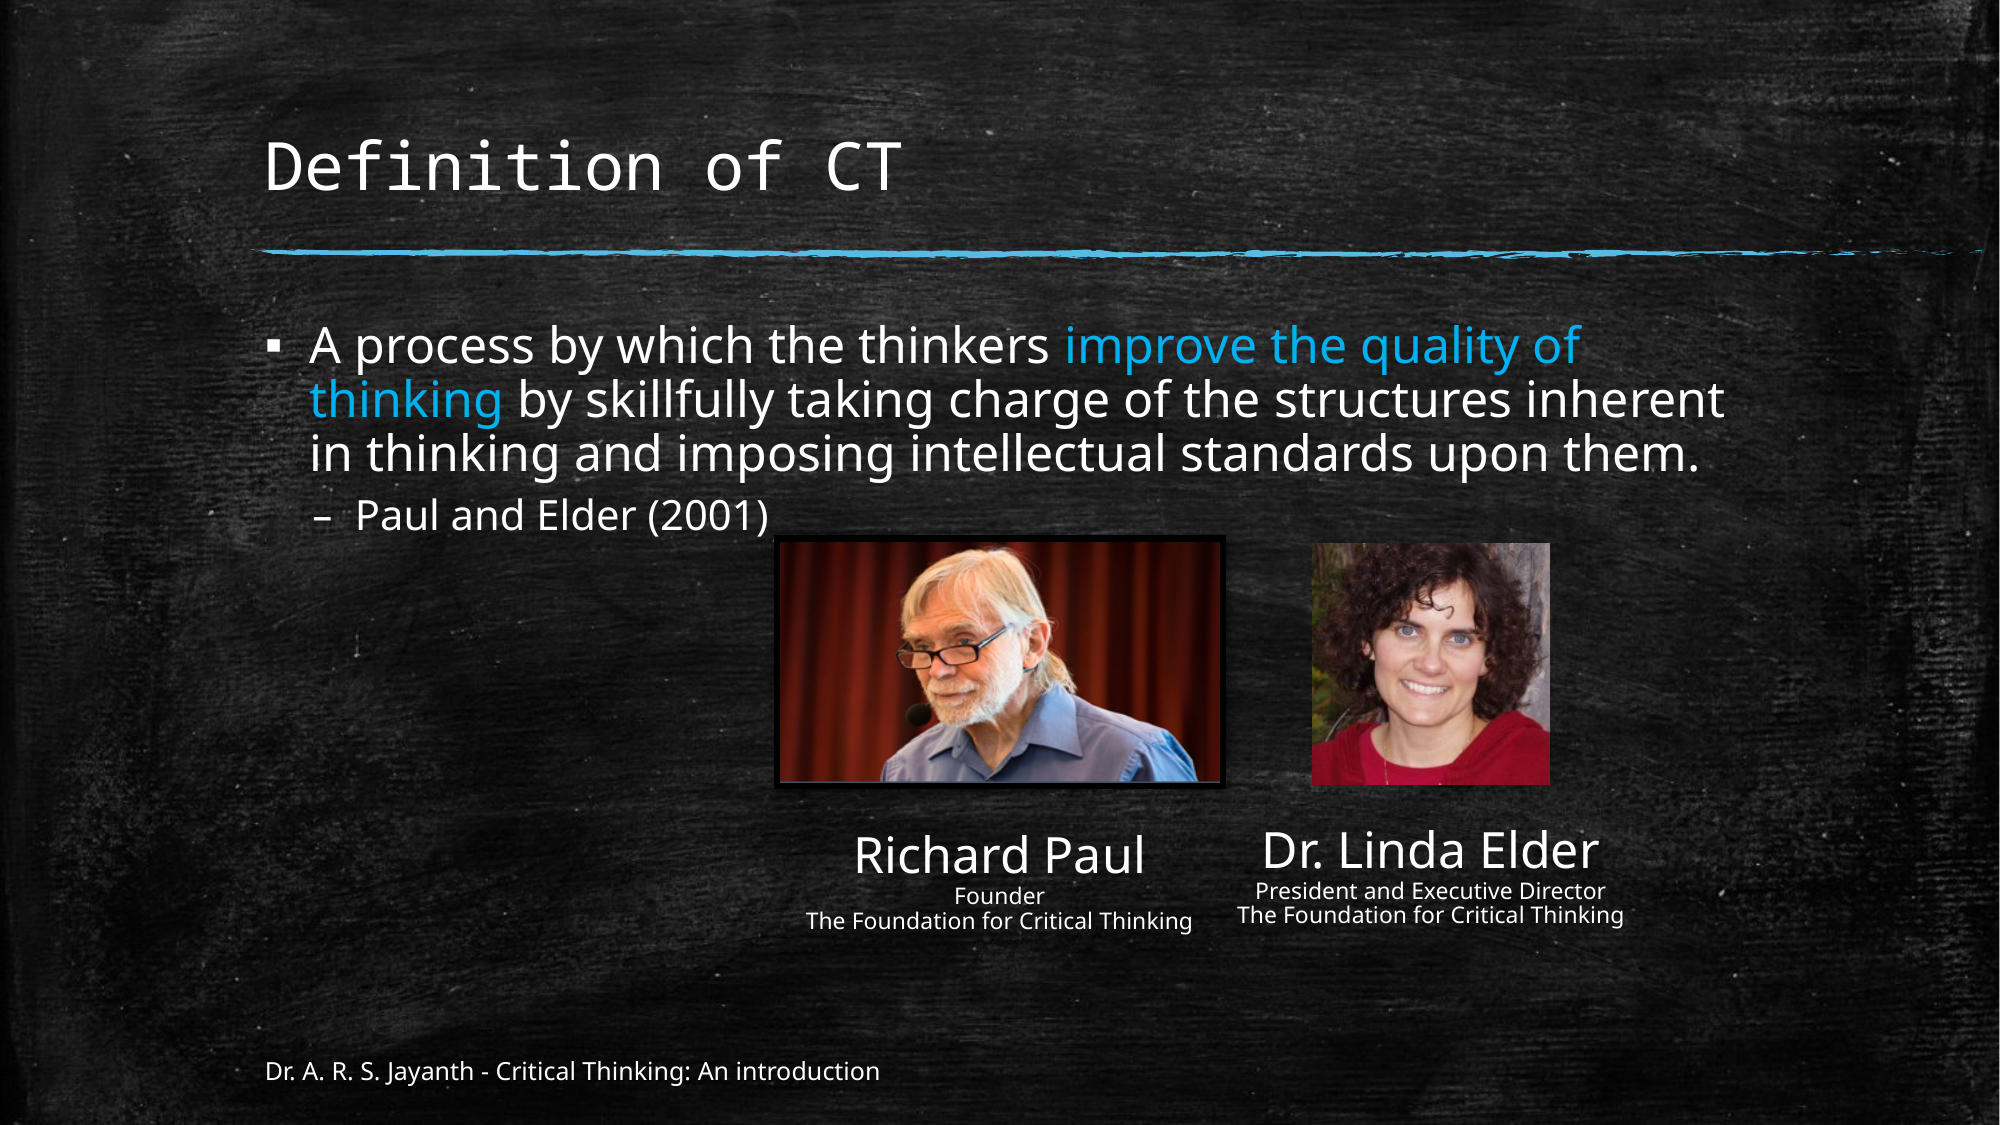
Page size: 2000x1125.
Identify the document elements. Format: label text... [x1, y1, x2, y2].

list A process by which the thinkers improve the quality of thinking by skillfully taking charge of the structures inherent in thinking and imposing intellectual standards upon them. Paul and Elder (2001) [249, 312, 1750, 1013]
picture [1312, 543, 1550, 785]
title Definition of CT [249, 45, 1750, 213]
footer Dr. A. R. S. Jayanth - Critical Thinking: An introduction [249, 1050, 1288, 1096]
picture [779, 541, 1220, 784]
text_box Richard Paul Founder The Foundation for Critical Thinking [779, 823, 1220, 942]
text_box Dr. Linda Elder President and Executive Director The Foundation for Critical Thinking [1211, 818, 1651, 937]
